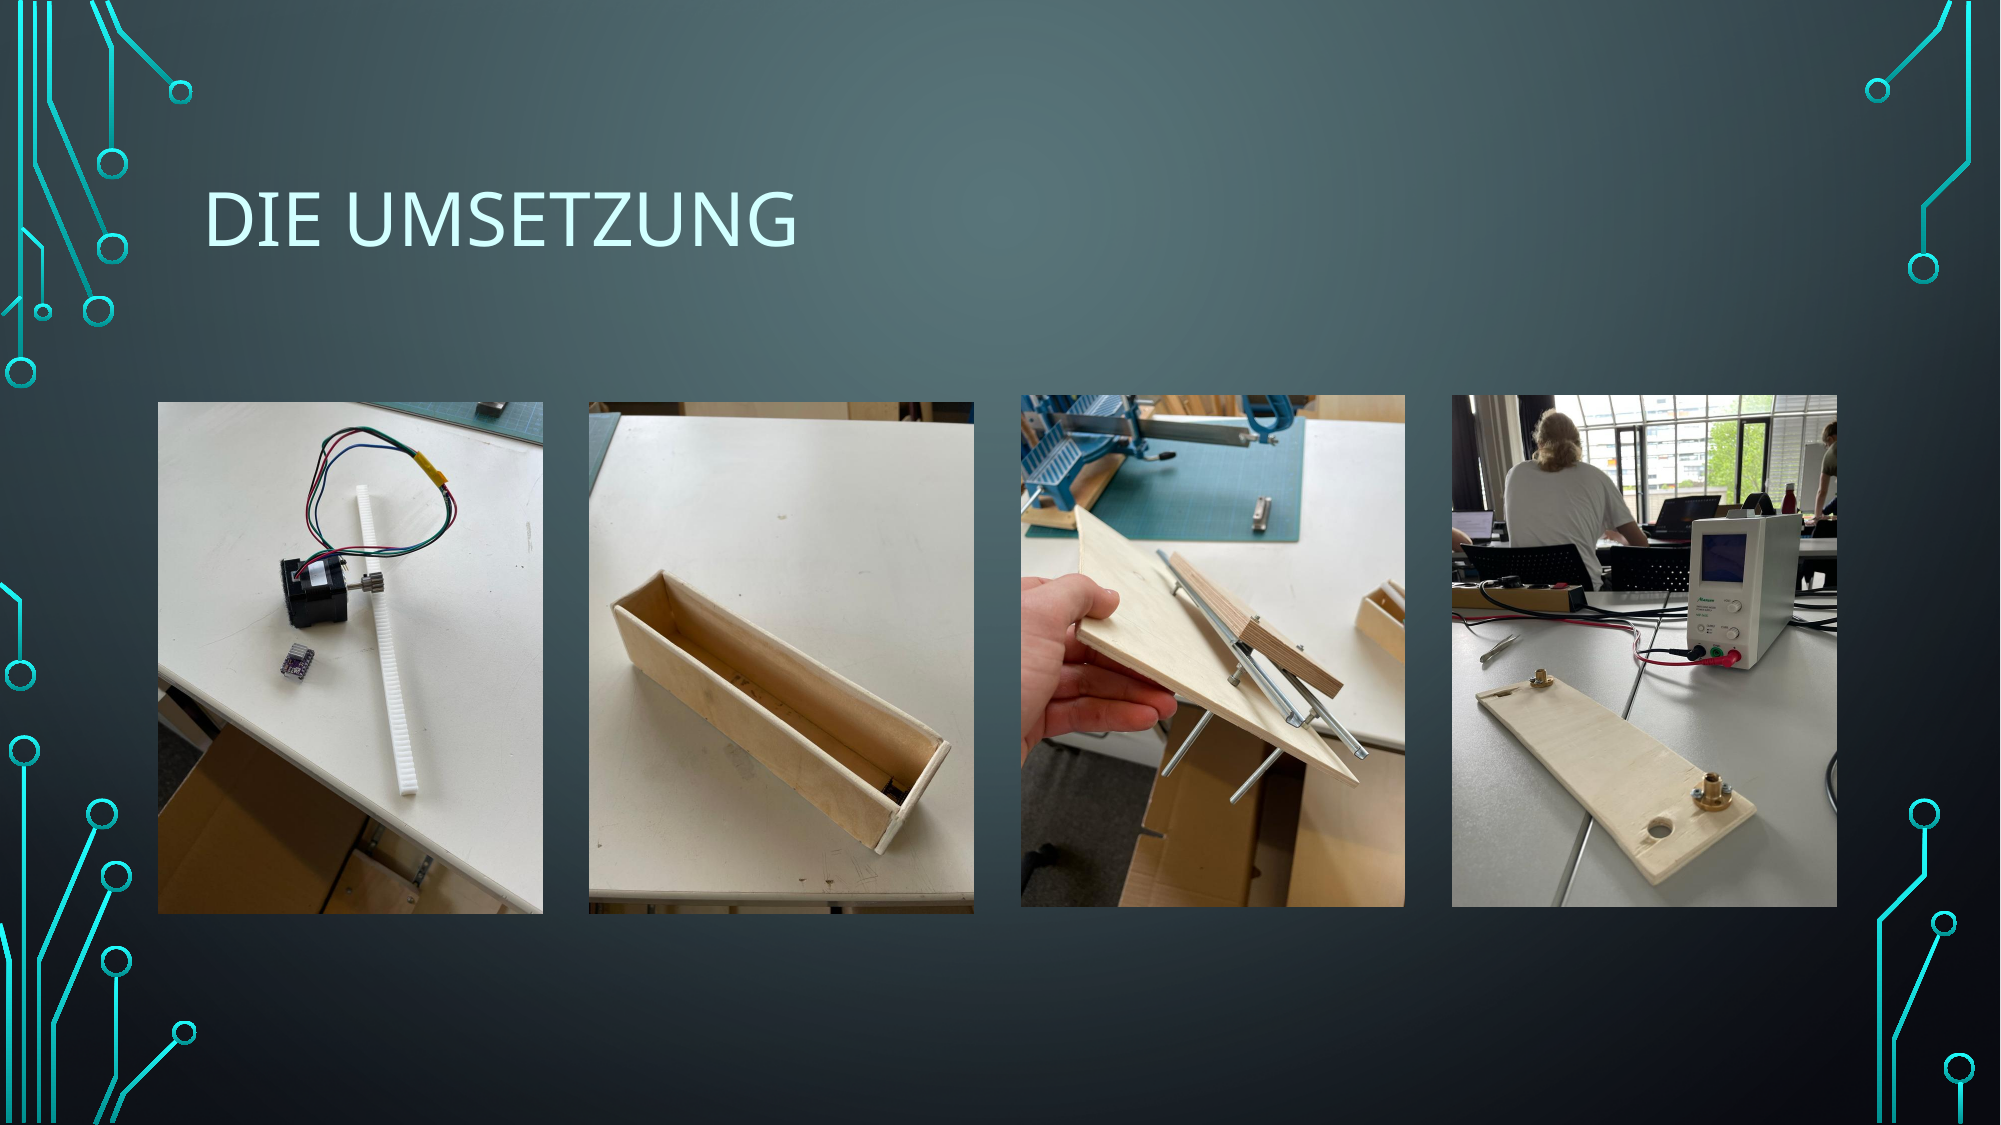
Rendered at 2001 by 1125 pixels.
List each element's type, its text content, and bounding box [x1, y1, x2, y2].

picture [1020, 394, 1406, 908]
title Die Umsetzung [187, 101, 1813, 344]
picture [158, 402, 543, 915]
picture [589, 402, 974, 915]
picture [1452, 394, 1837, 908]
